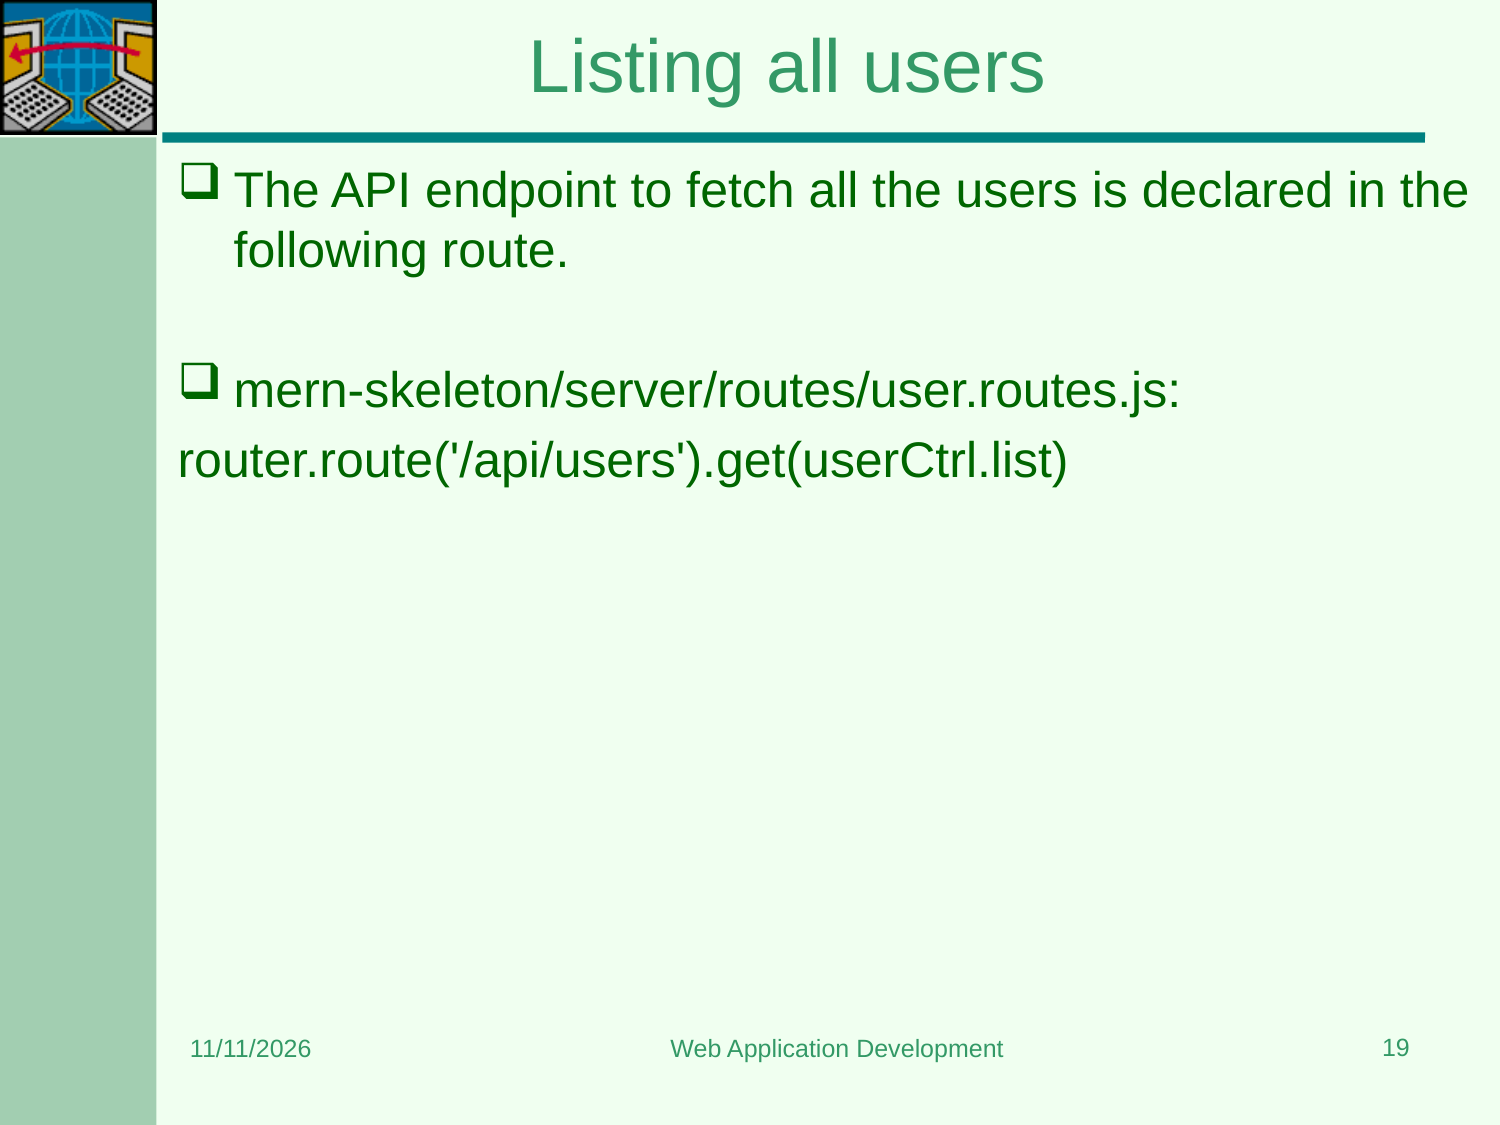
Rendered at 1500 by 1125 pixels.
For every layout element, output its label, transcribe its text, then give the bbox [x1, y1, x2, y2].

list The API endpoint to fetch all the users is declared in the following route. mern-skeleton/server/routes/user.routes.js: router.route('/api/users').get(userCtrl.list) [162, 149, 1488, 1013]
slide_number 19 [1237, 1024, 1426, 1103]
picture [0, 0, 157, 135]
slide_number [174, 1024, 438, 1104]
title Listing all users [150, 0, 1425, 125]
footer Web Application Development [462, 1024, 1213, 1104]
